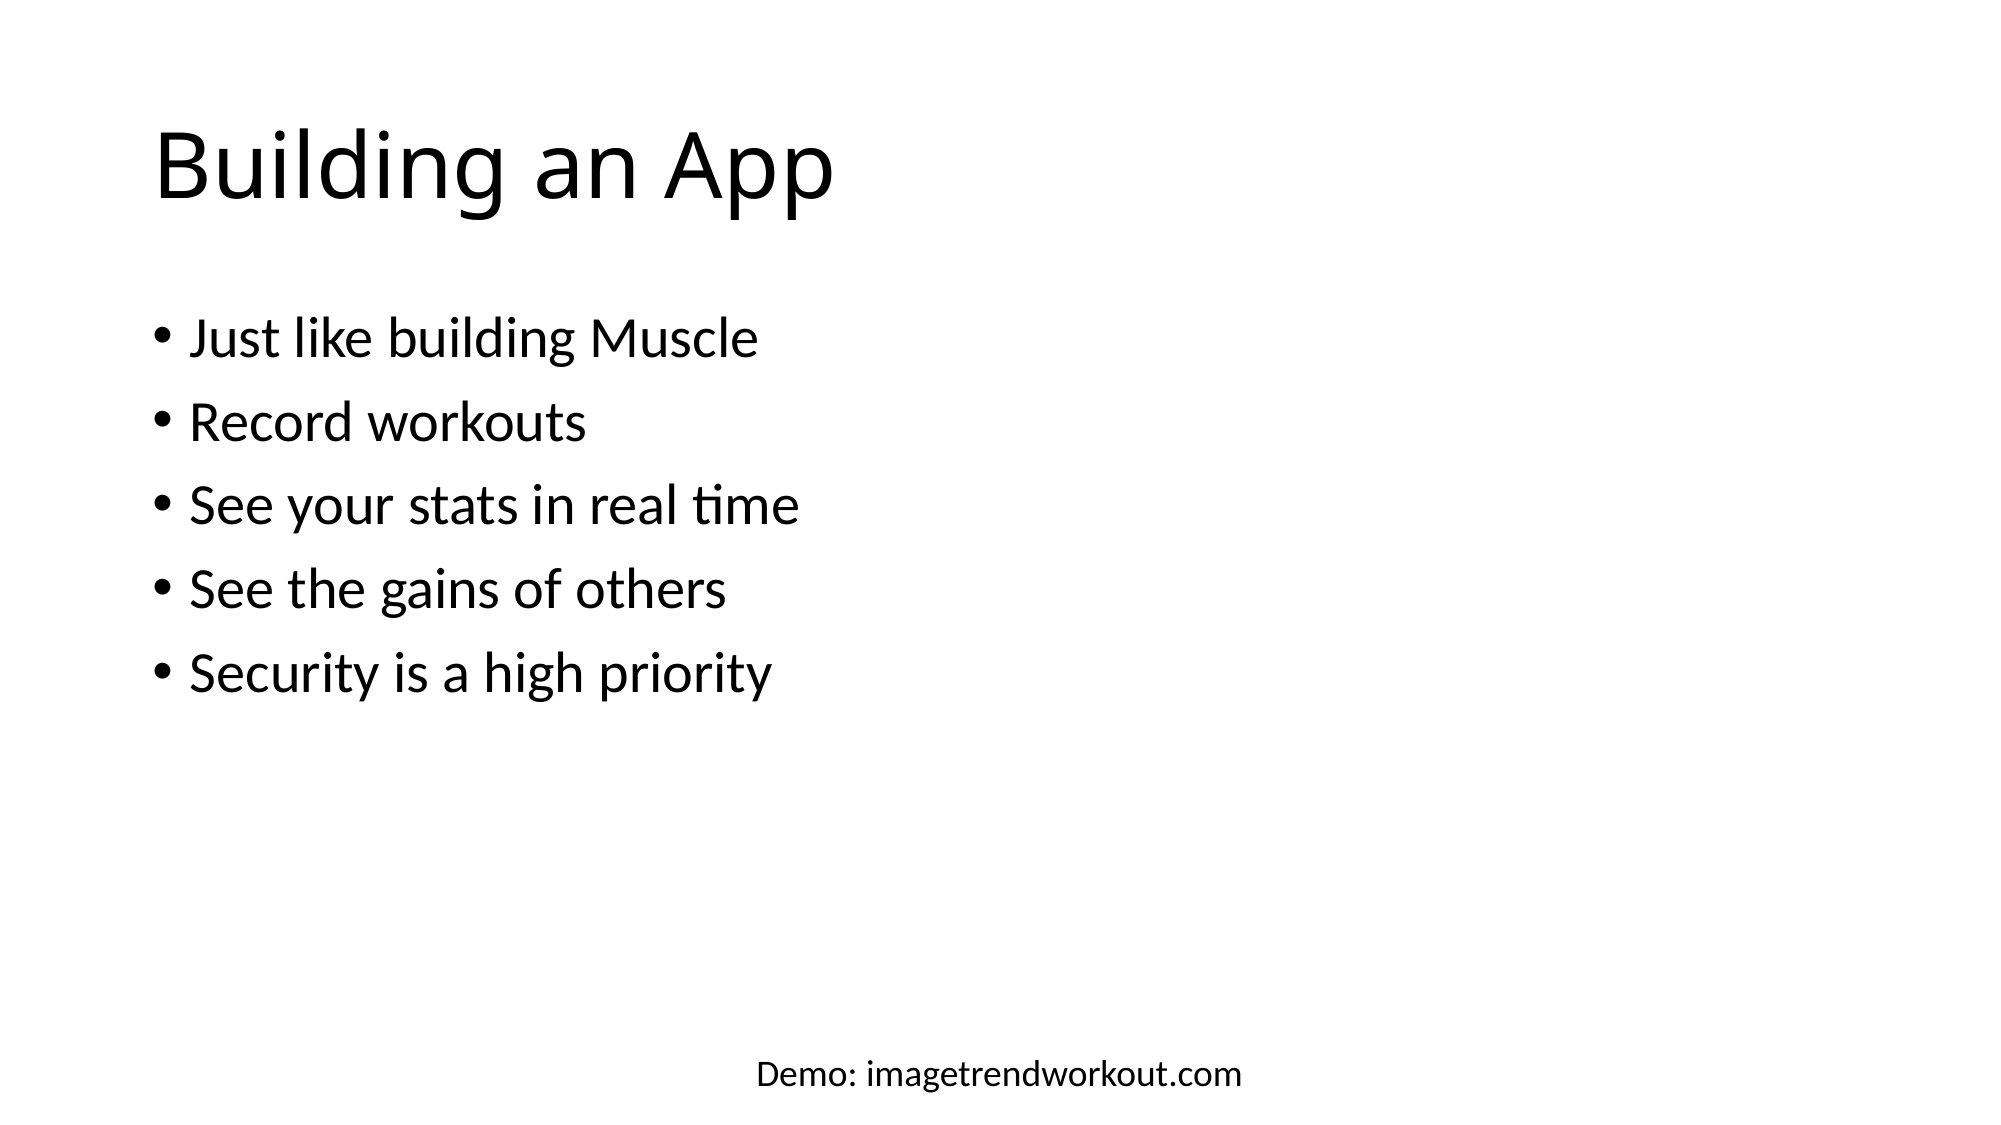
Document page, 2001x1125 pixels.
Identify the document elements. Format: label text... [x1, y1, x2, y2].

list Just like building Muscle Record workouts See your stats in real time See the gains of others Security is a high priority [137, 299, 1863, 1014]
title Building an App [137, 59, 1863, 278]
